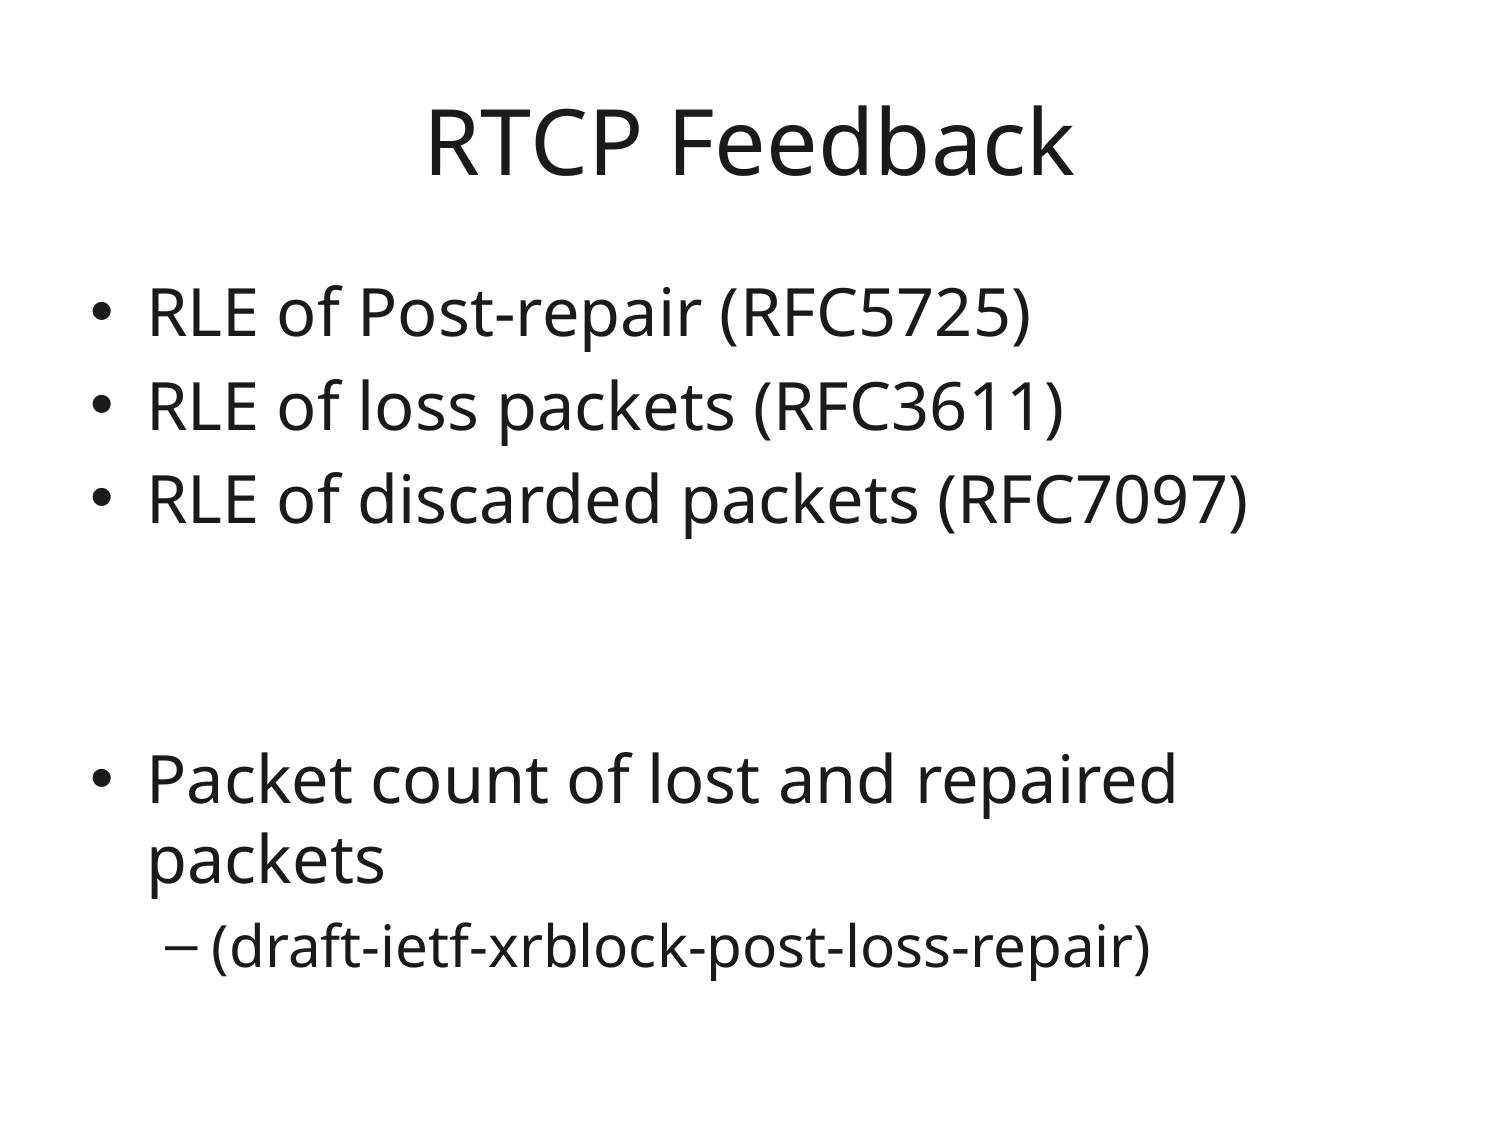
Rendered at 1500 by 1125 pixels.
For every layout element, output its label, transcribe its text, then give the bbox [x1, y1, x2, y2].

list RLE of Post-repair (RFC5725) RLE of loss packets (RFC3611) RLE of discarded packets (RFC7097) Packet count of lost and repaired packets (draft-ietf-xrblock-post-loss-repair) [75, 262, 1425, 1005]
title RTCP Feedback [75, 45, 1425, 233]
